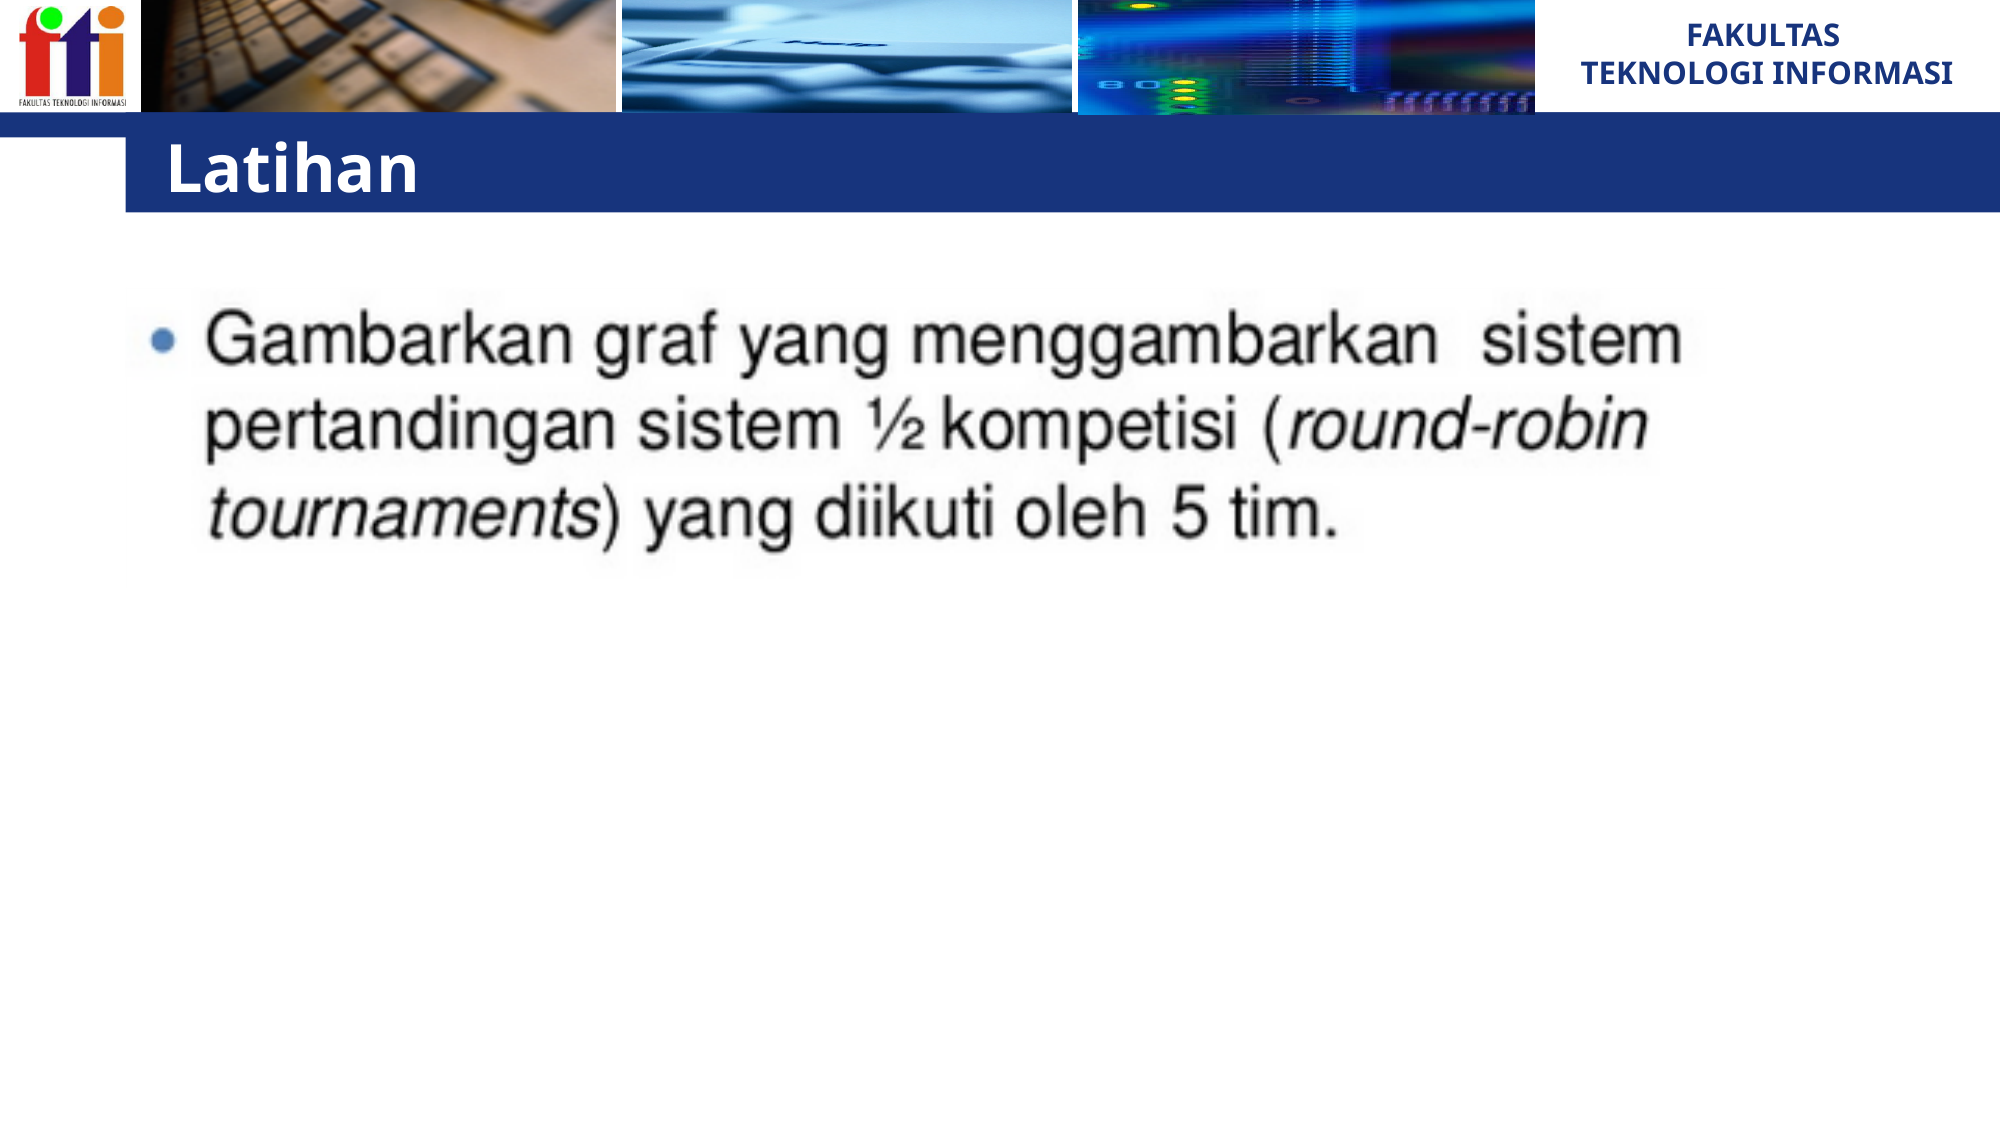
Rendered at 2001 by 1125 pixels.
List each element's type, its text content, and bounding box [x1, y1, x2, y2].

picture [1078, 0, 1535, 115]
picture [622, 0, 1072, 113]
title Latihan [149, 119, 1934, 213]
picture [124, 287, 1726, 588]
picture [141, 0, 616, 112]
picture [19, 6, 126, 106]
